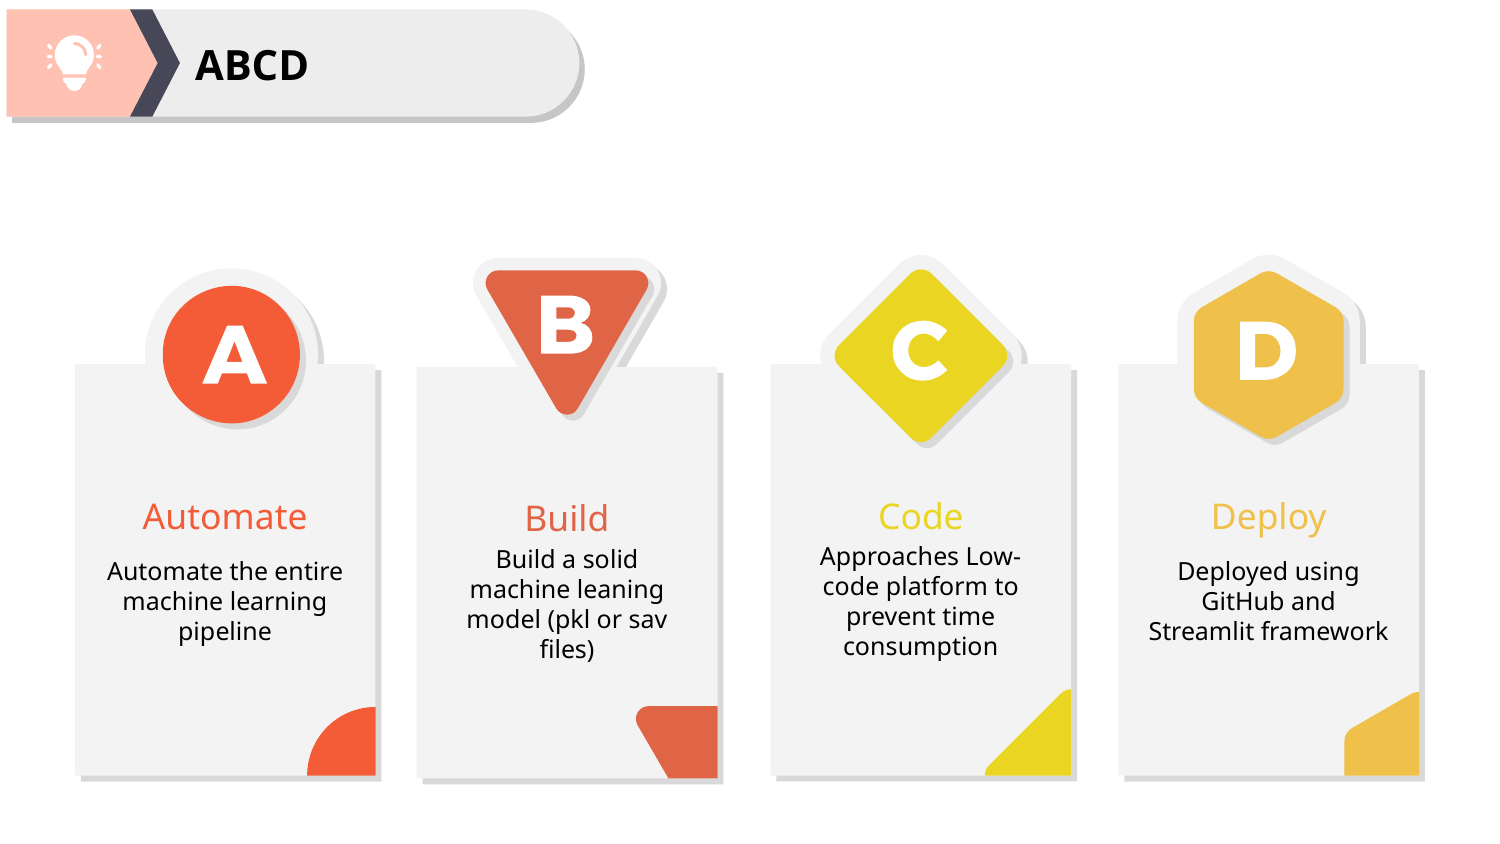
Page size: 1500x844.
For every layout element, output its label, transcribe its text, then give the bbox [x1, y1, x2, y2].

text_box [46, 34, 103, 92]
text_box [129, 9, 179, 117]
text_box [74, 268, 382, 782]
text_box ABCD [179, 33, 542, 95]
text_box [12, 33, 585, 123]
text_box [770, 254, 1078, 782]
text_box [6, 9, 157, 117]
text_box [416, 257, 724, 785]
text_box [153, 9, 580, 117]
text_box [1118, 254, 1426, 782]
